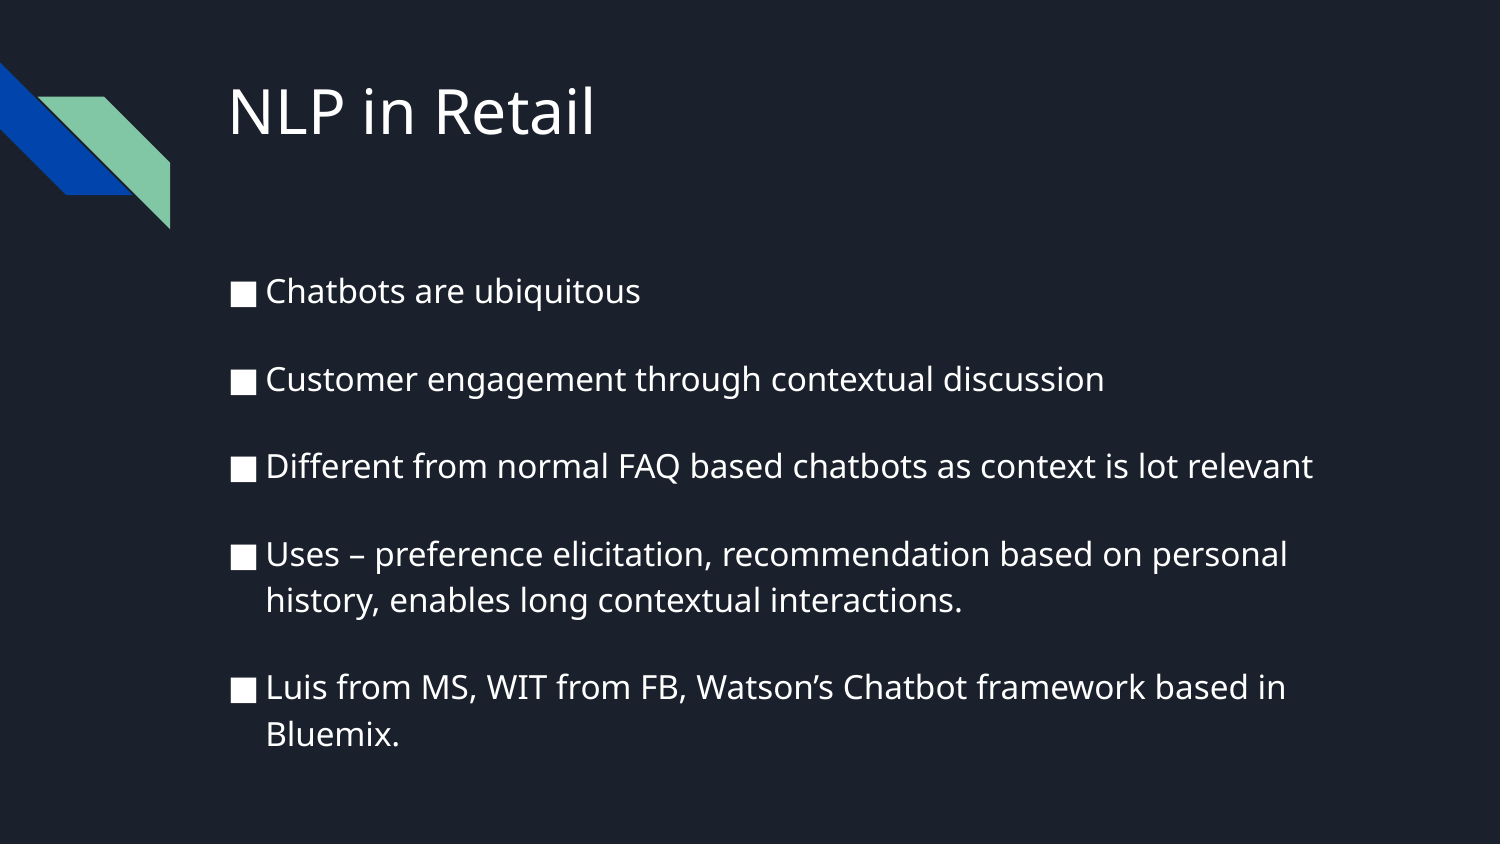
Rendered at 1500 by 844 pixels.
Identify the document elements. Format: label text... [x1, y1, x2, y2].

title NLP in Retail [212, 64, 1368, 215]
list Chatbots are ubiquitous Customer engagement through contextual discussion Different from normal FAQ based chatbots as context is lot relevant Uses – preference elicitation, recommendation based on personal history, enables long contextual interactions. Luis from MS, WIT from FB, Watson’s Chatbot framework based in Bluemix. [212, 257, 1368, 735]
